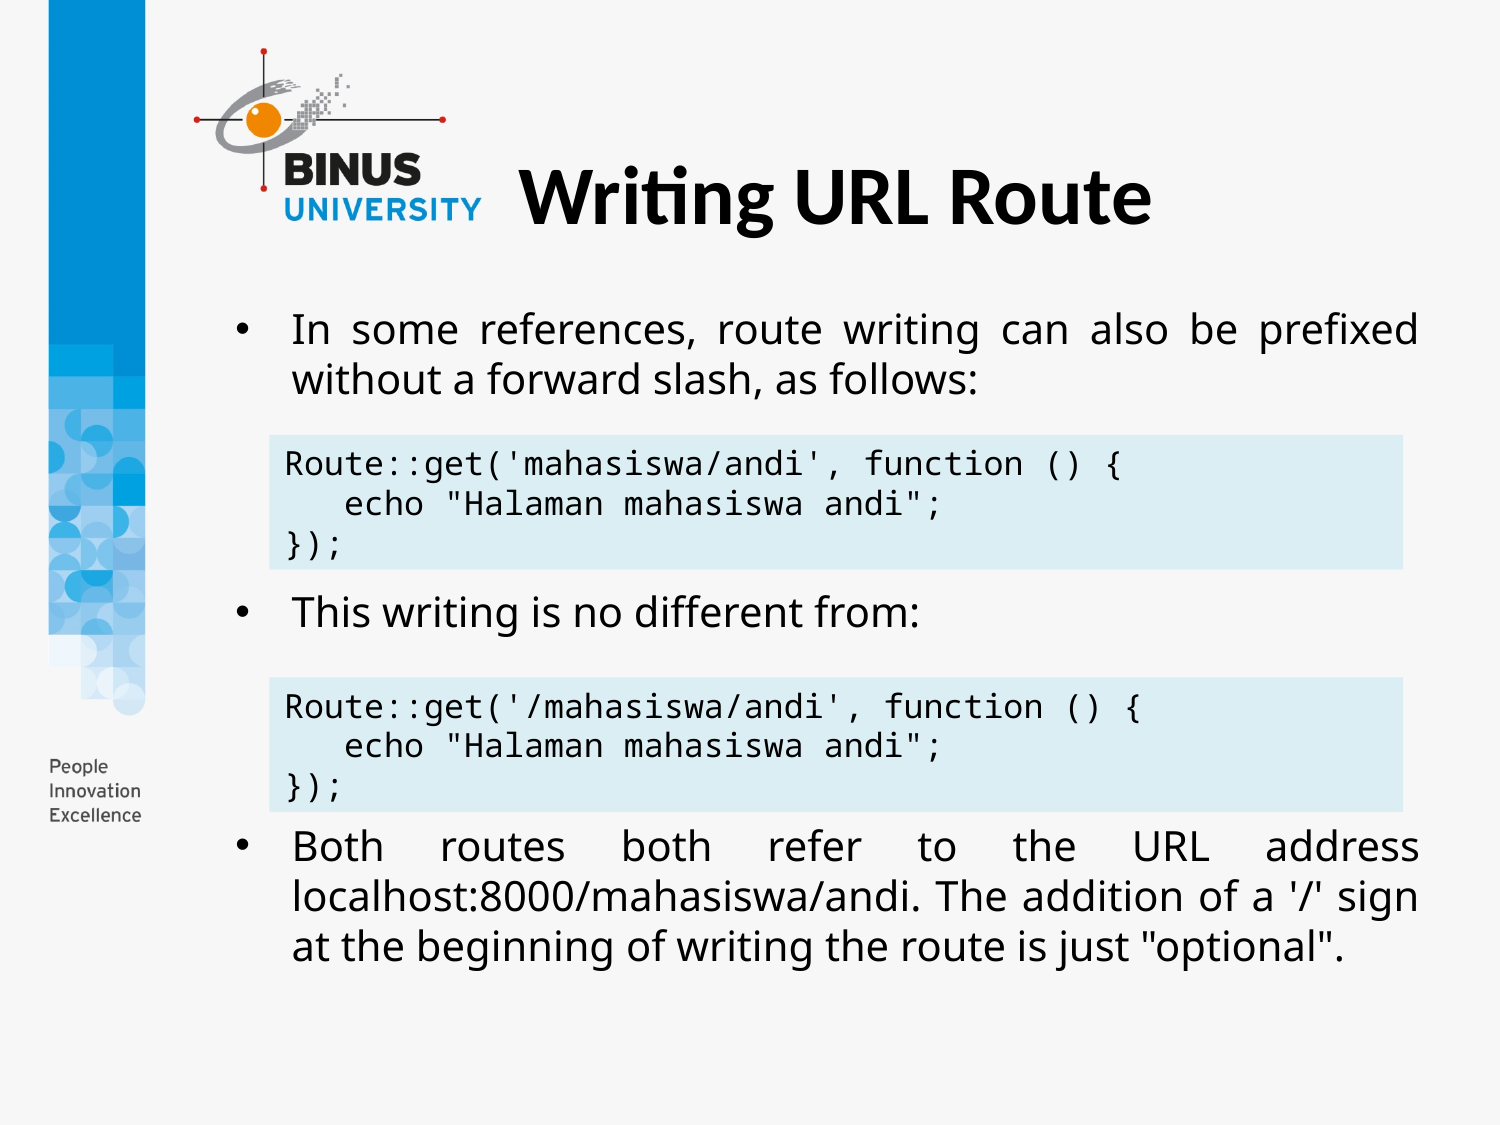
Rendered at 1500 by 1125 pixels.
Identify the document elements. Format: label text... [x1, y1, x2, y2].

text_box Writing URL Route [504, 133, 1169, 249]
text_box Route::get('/mahasiswa/andi', function () { echo "Halaman mahasiswa andi"; }); [269, 677, 1404, 812]
text_box Route::get('mahasiswa/andi', function () { echo "Halaman mahasiswa andi"; }); [269, 434, 1404, 570]
picture [0, 0, 1500, 845]
list In some references, route writing can also be prefixed without a forward slash, as follows: This writing is no different from: Both routes both refer to the URL address localhost:8000/mahasiswa/andi. The addition of a '/' sign at the beginning of writing the route is just "optional". [220, 295, 1436, 1062]
